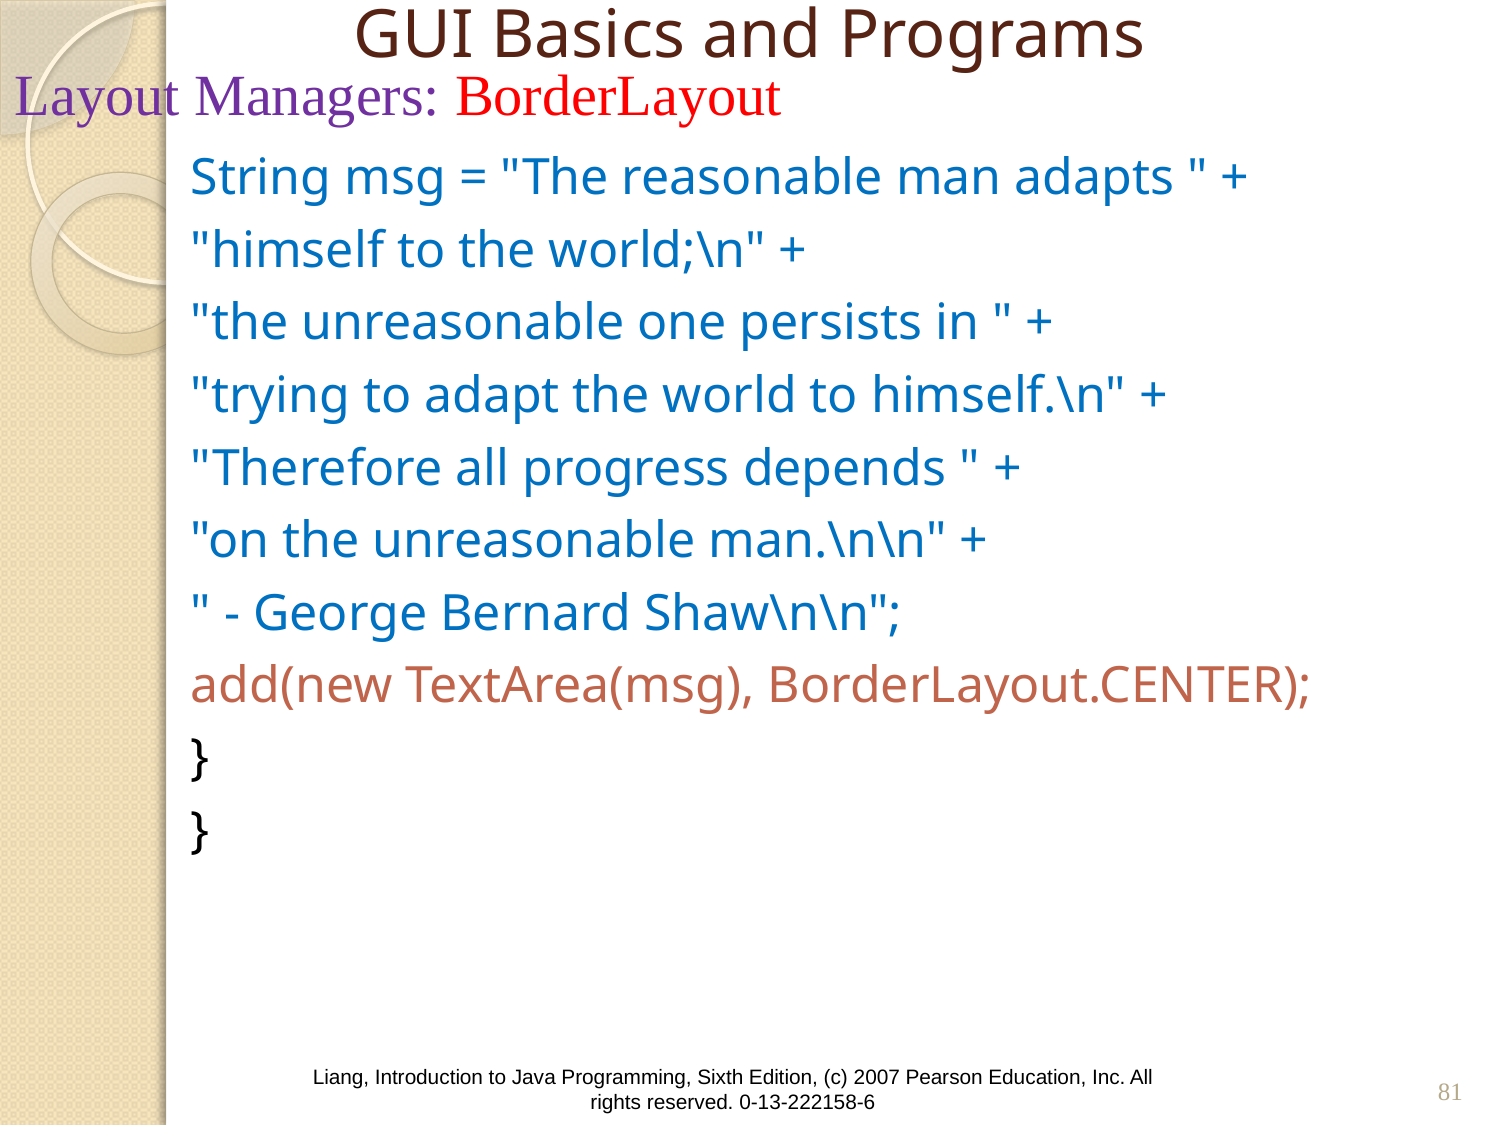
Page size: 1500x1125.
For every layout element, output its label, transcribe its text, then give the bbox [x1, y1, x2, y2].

list String msg = "The reasonable man adapts " + "himself to the world;\n" + "the unreasonable one persists in " + "trying to adapt the world to himself.\n" + "Therefore all progress depends " + "on the unreasonable man.\n\n" + " - George Bernard Shaw\n\n"; add(new TextArea(msg), BorderLayout.CENTER); } } [162, 137, 1388, 913]
text_box Layout Managers: BorderLayout [0, 49, 1463, 138]
slide_number 81 [1413, 1034, 1488, 1113]
title GUI Basics and Programs [112, 0, 1388, 49]
